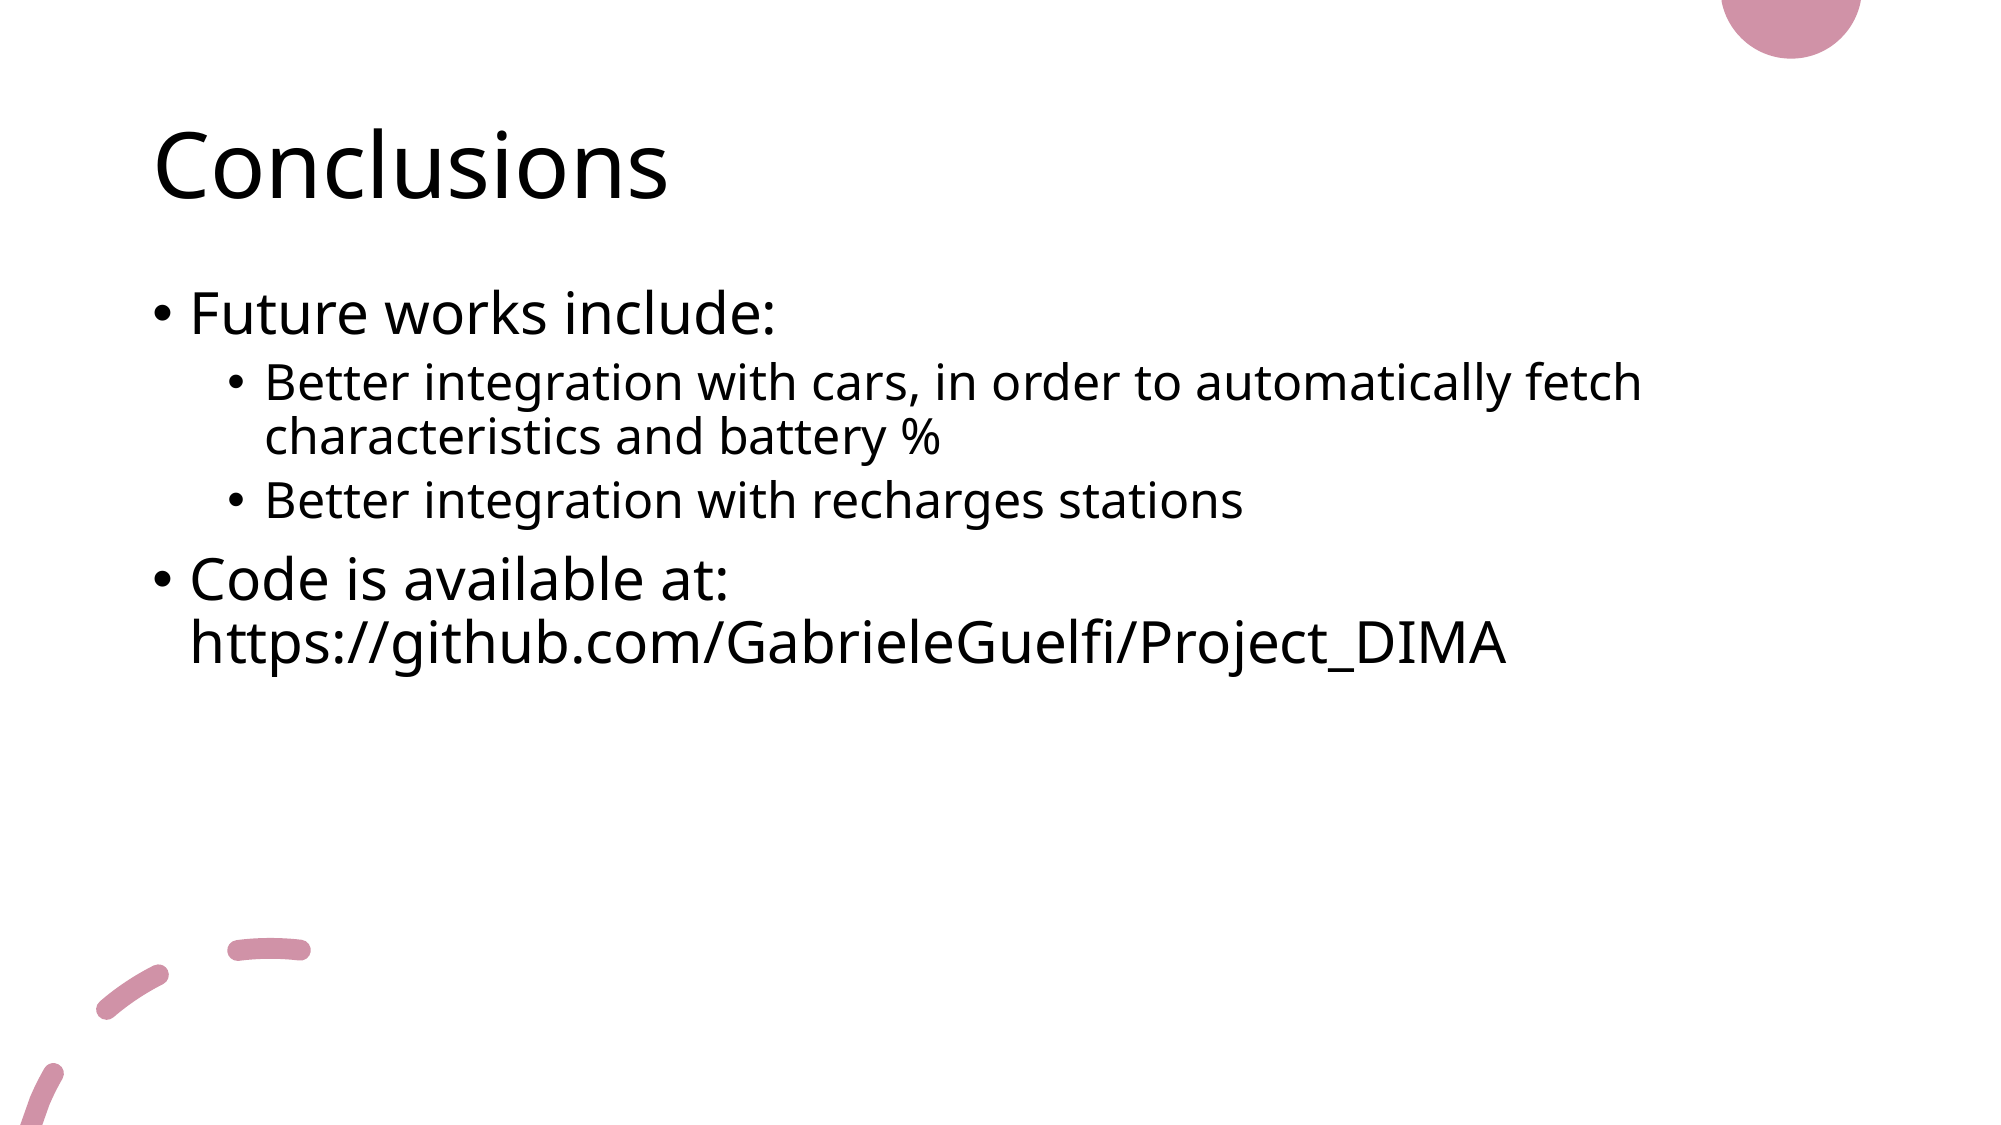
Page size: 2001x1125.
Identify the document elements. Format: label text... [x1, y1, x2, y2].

title Conclusions [137, 59, 1863, 278]
list Future works include: Better integration with cars, in order to automatically fetch characteristics and battery % Better integration with recharges stations Code is available at: https://github.com/GabrieleGuelfi/Project_DIMA [137, 276, 1754, 785]
